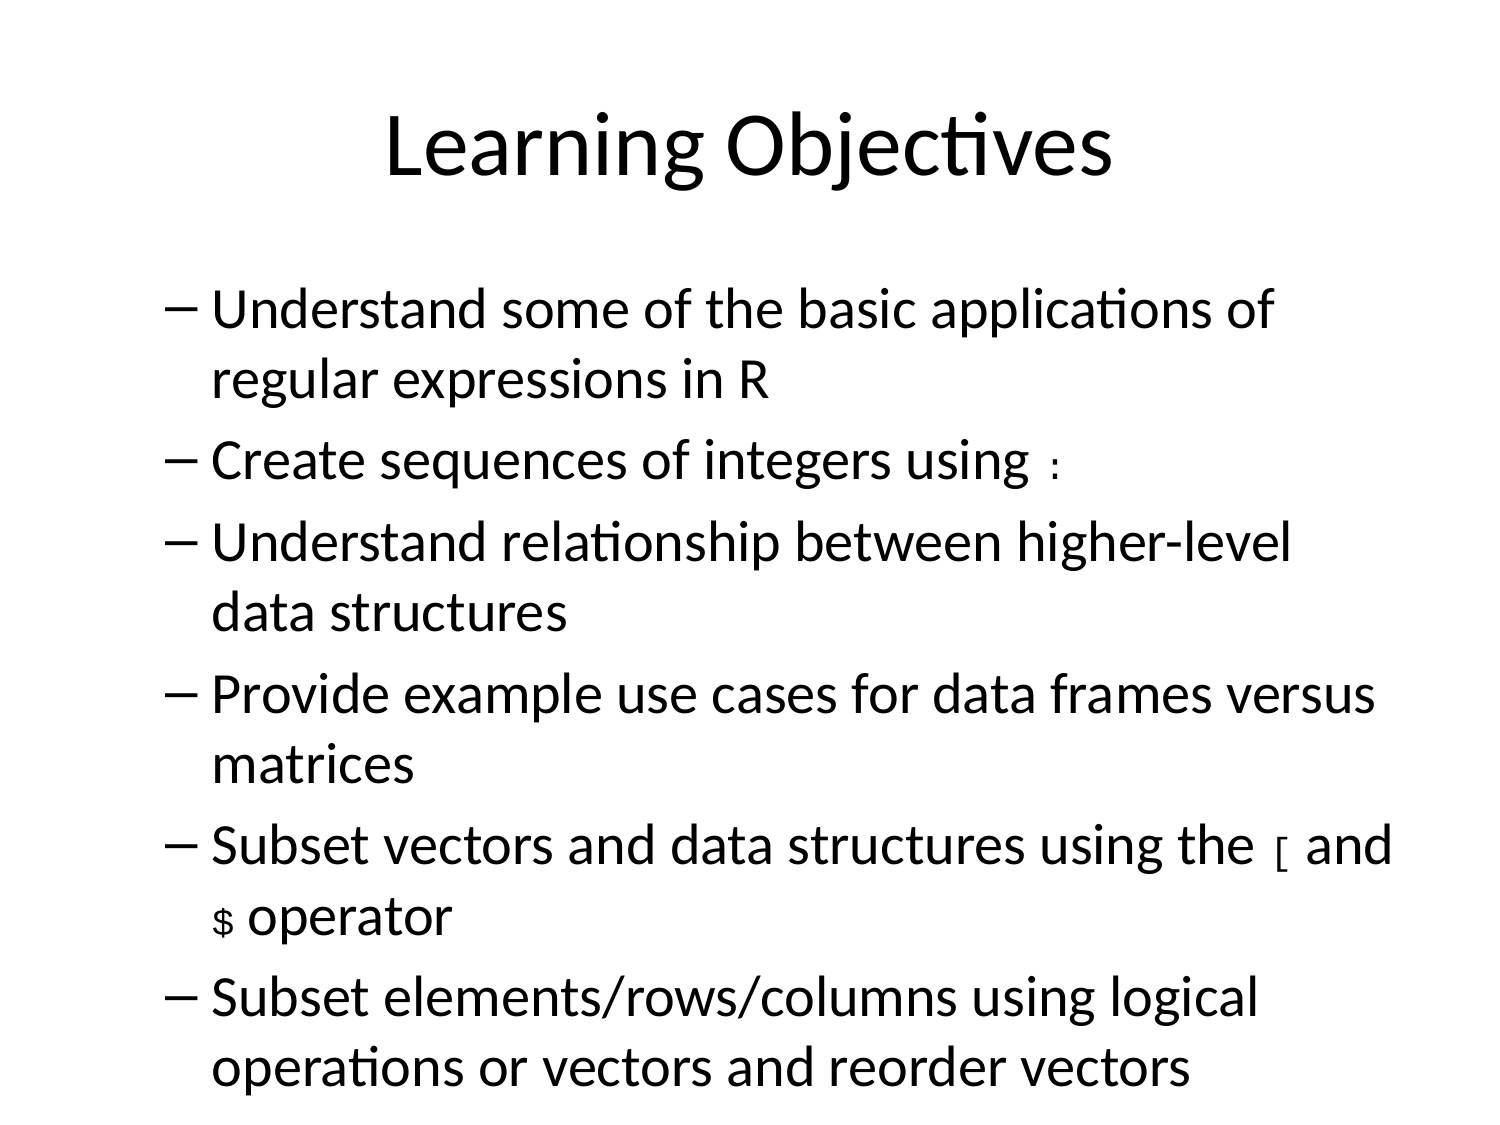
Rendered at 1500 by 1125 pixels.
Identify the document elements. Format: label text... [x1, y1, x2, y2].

title Learning Objectives [75, 45, 1425, 233]
list Understand some of the basic applications of regular expressions in R Create sequences of integers using : Understand relationship between higher-level data structures Provide example use cases for data frames versus matrices Subset vectors and data structures using the [ and $ operator Subset elements/rows/columns using logical operations or vectors and reorder vectors [75, 262, 1425, 1005]
